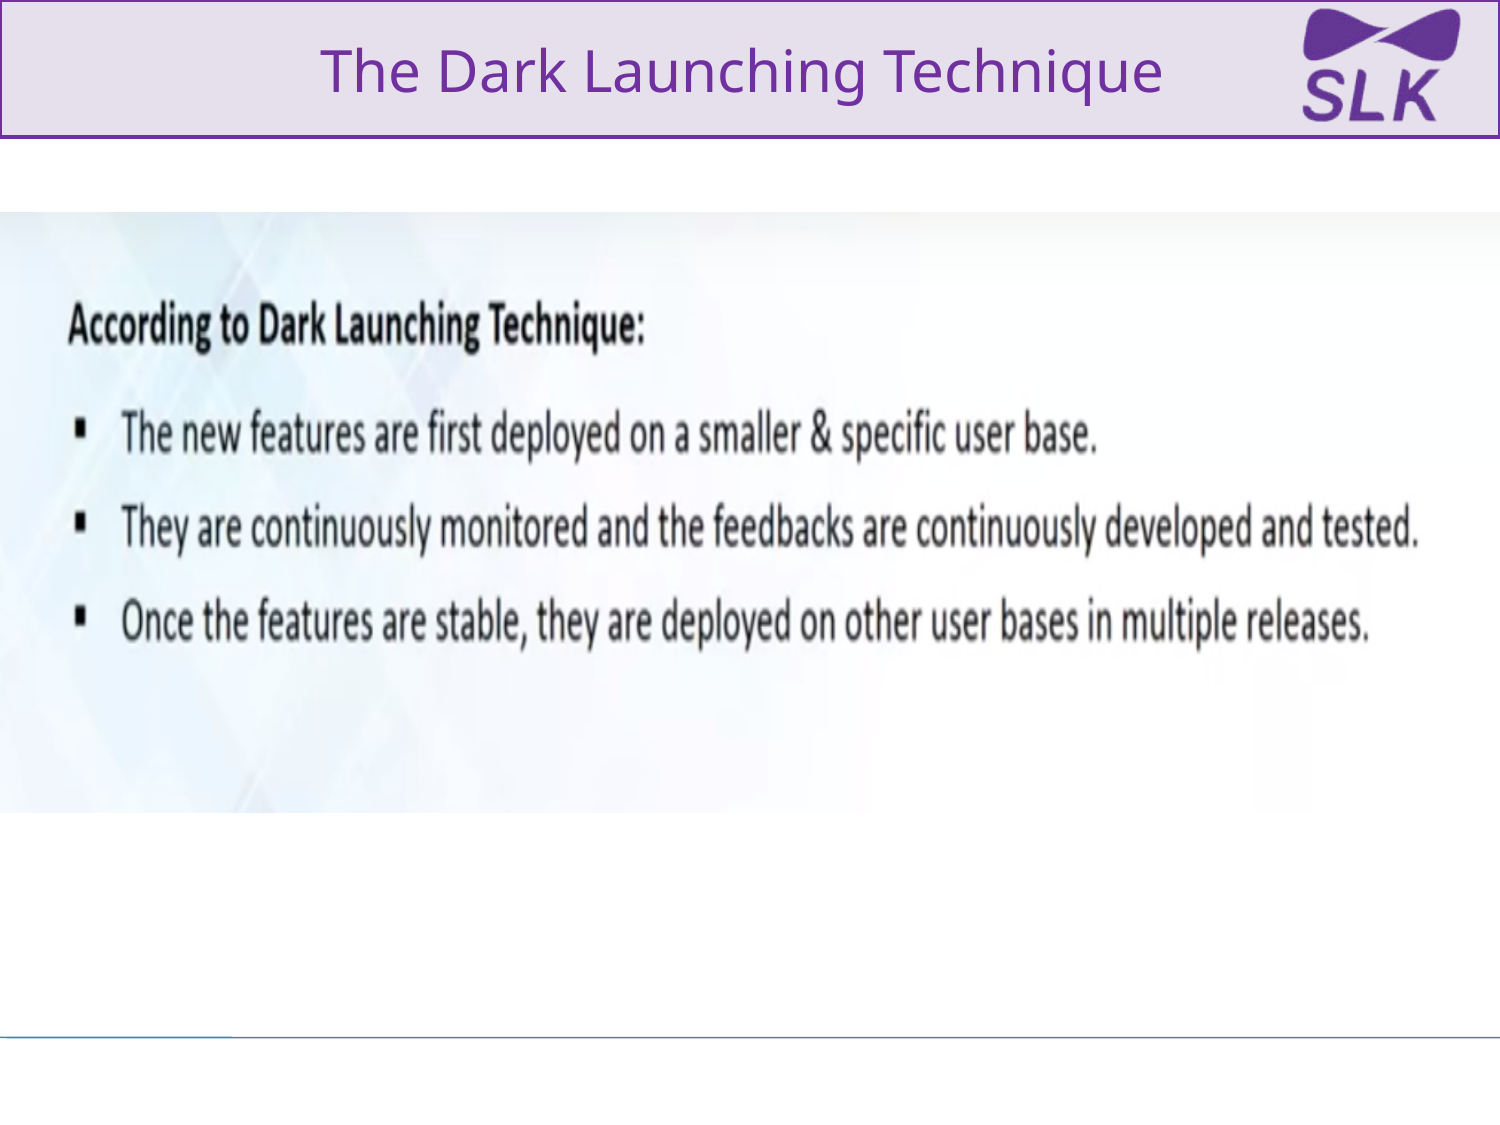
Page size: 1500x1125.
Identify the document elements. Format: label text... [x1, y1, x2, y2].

picture [0, 212, 1500, 813]
picture [1287, 0, 1473, 127]
text_box The Dark Launching Technique [0, 0, 1500, 139]
